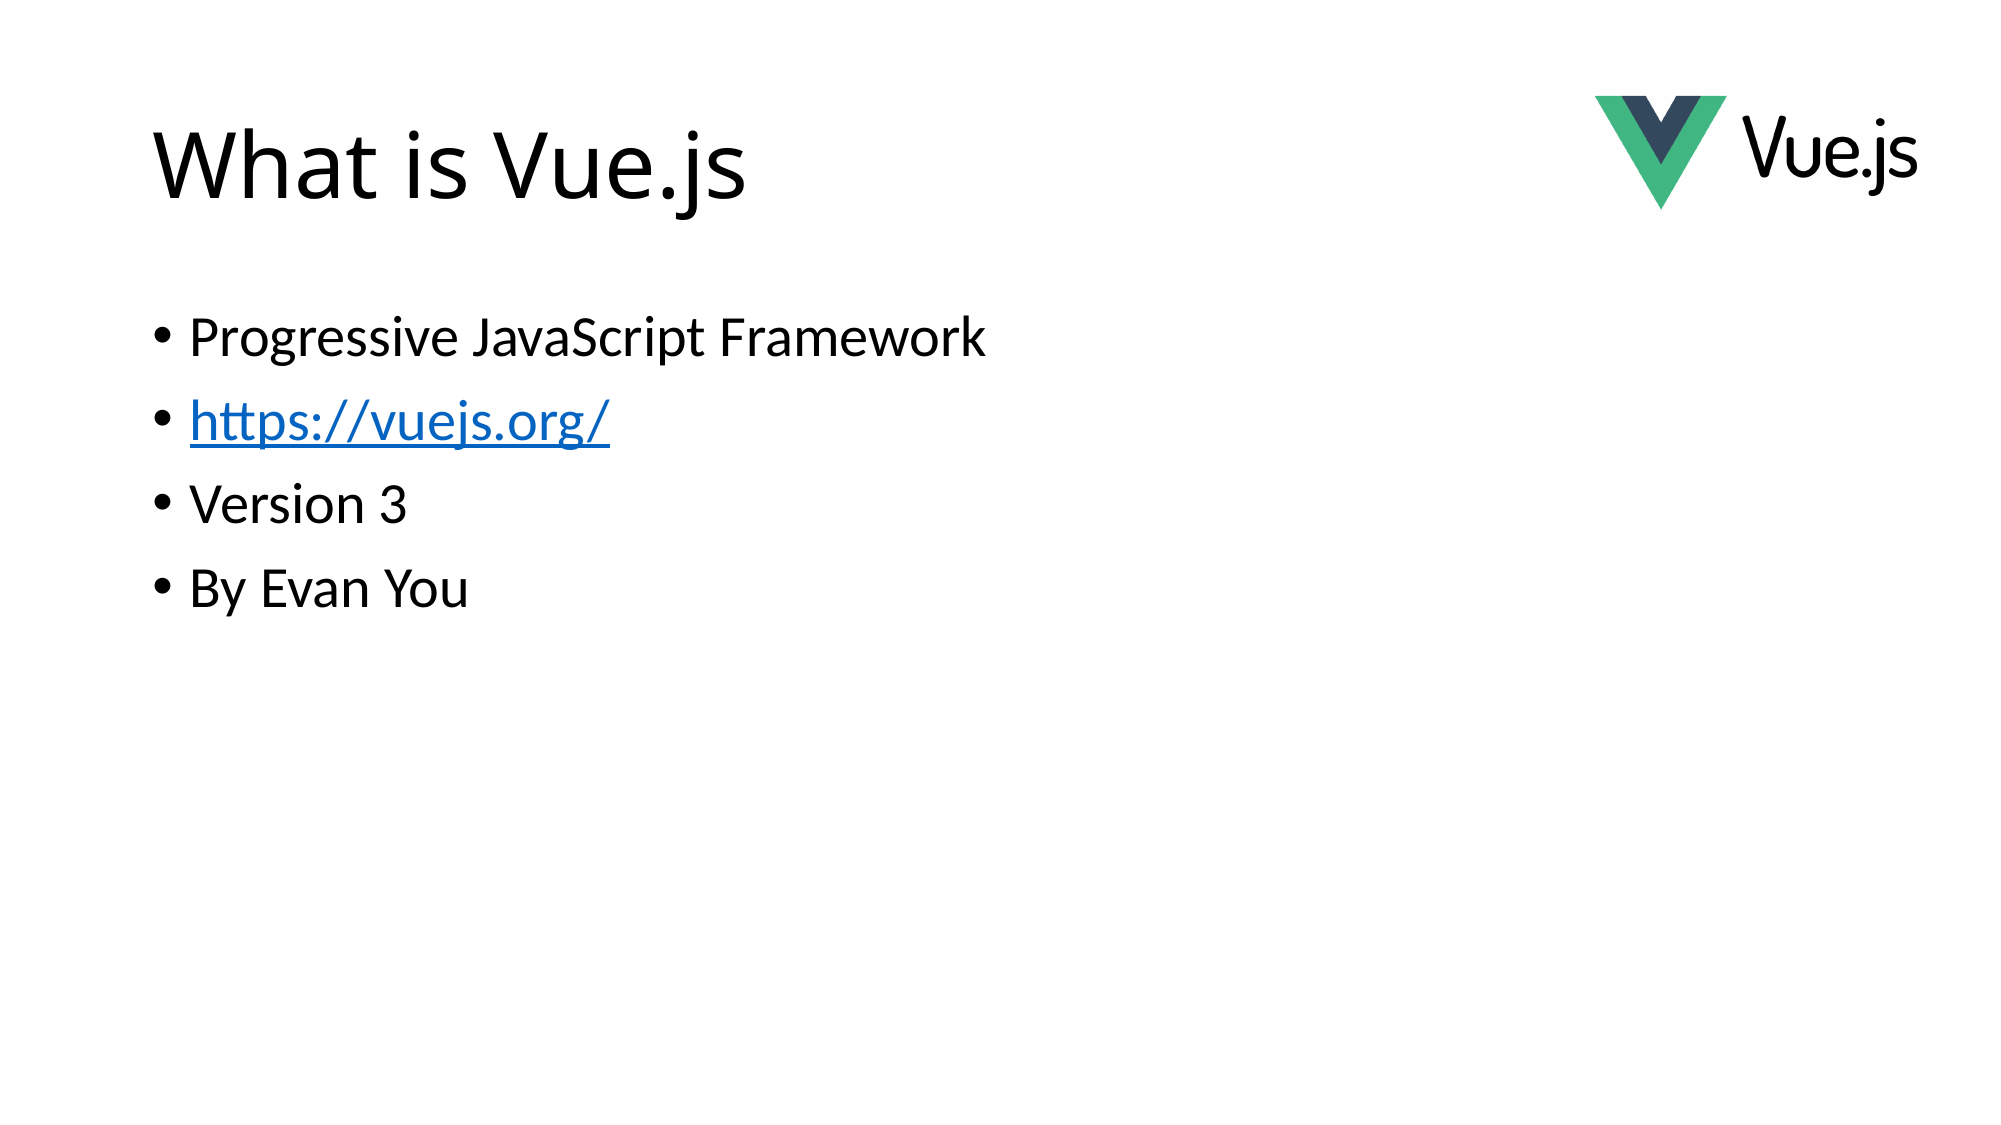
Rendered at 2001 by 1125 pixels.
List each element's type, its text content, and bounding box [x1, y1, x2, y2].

list Progressive JavaScript Framework https://vuejs.org/ Version 3 By Evan You [137, 298, 1863, 1013]
title What is Vue.js [137, 59, 1863, 278]
picture [1566, 59, 1936, 244]
